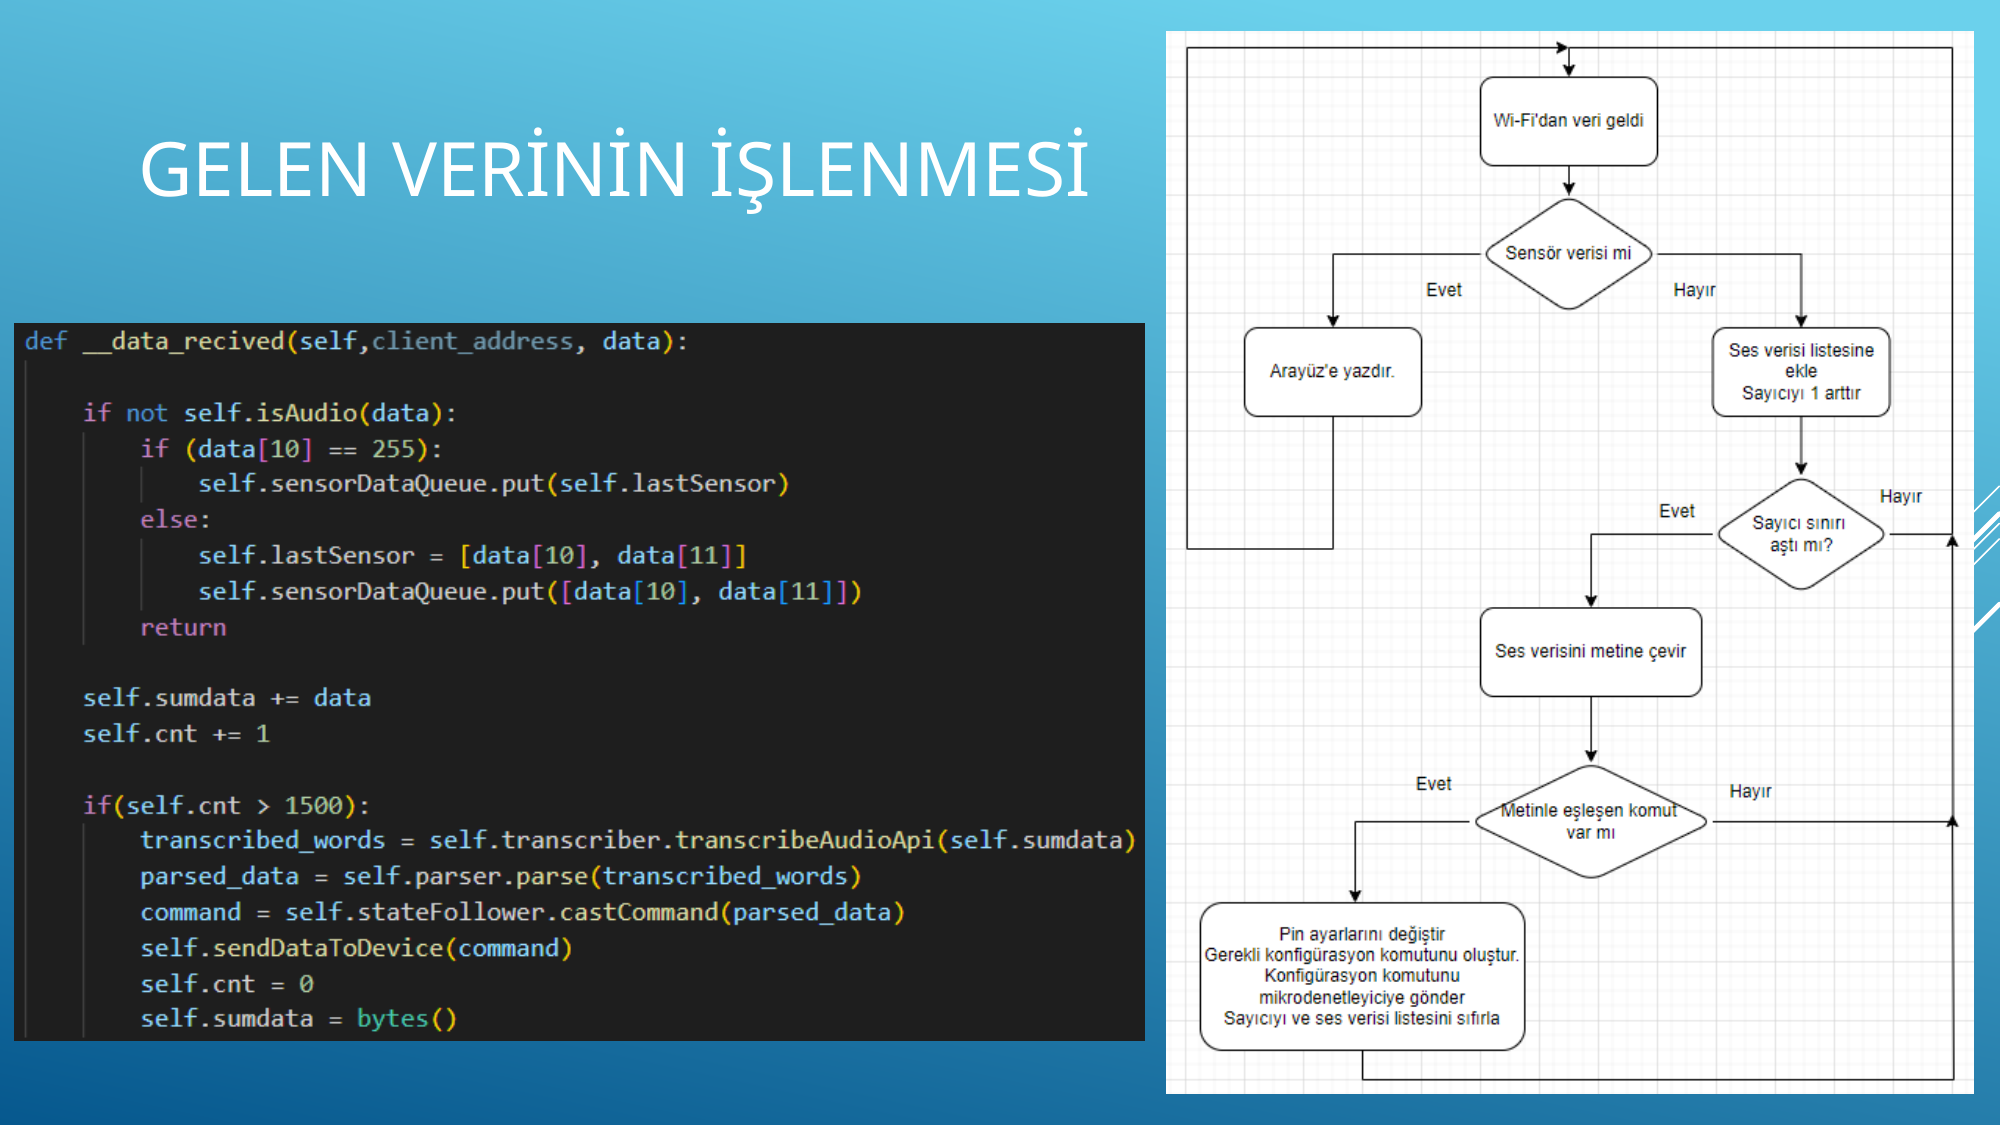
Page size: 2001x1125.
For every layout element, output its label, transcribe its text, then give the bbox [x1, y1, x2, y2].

picture [14, 323, 1145, 1042]
title Gelen verinin işlenmesi [123, 42, 1165, 290]
picture [1165, 30, 1975, 1094]
